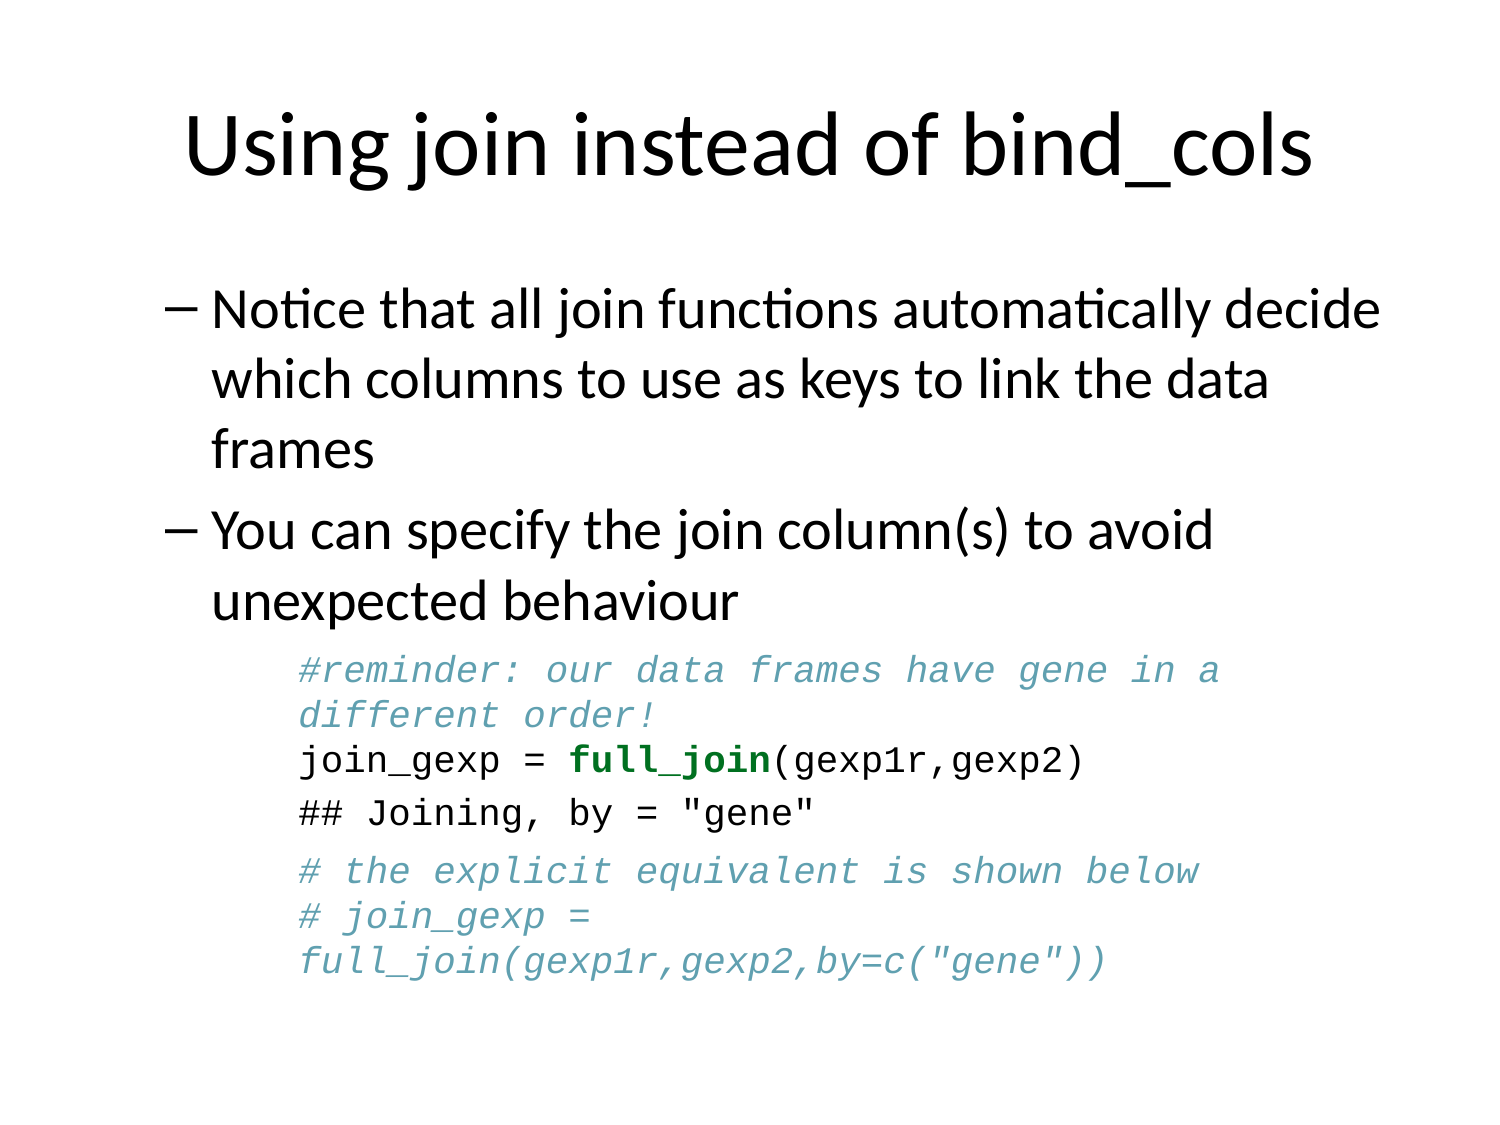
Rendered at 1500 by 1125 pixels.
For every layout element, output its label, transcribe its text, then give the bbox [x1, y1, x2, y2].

title Using join instead of bind_cols [75, 45, 1425, 233]
list Notice that all join functions automatically decide which columns to use as keys to link the data frames You can specify the join column(s) to avoid unexpected behaviour #reminder: our data frames have gene in a different order! join_gexp = full_join(gexp1r,gexp2) ## Joining, by = "gene" # the explicit equivalent is shown below # join_gexp = full_join(gexp1r,gexp2,by=c("gene")) [75, 262, 1425, 1005]
